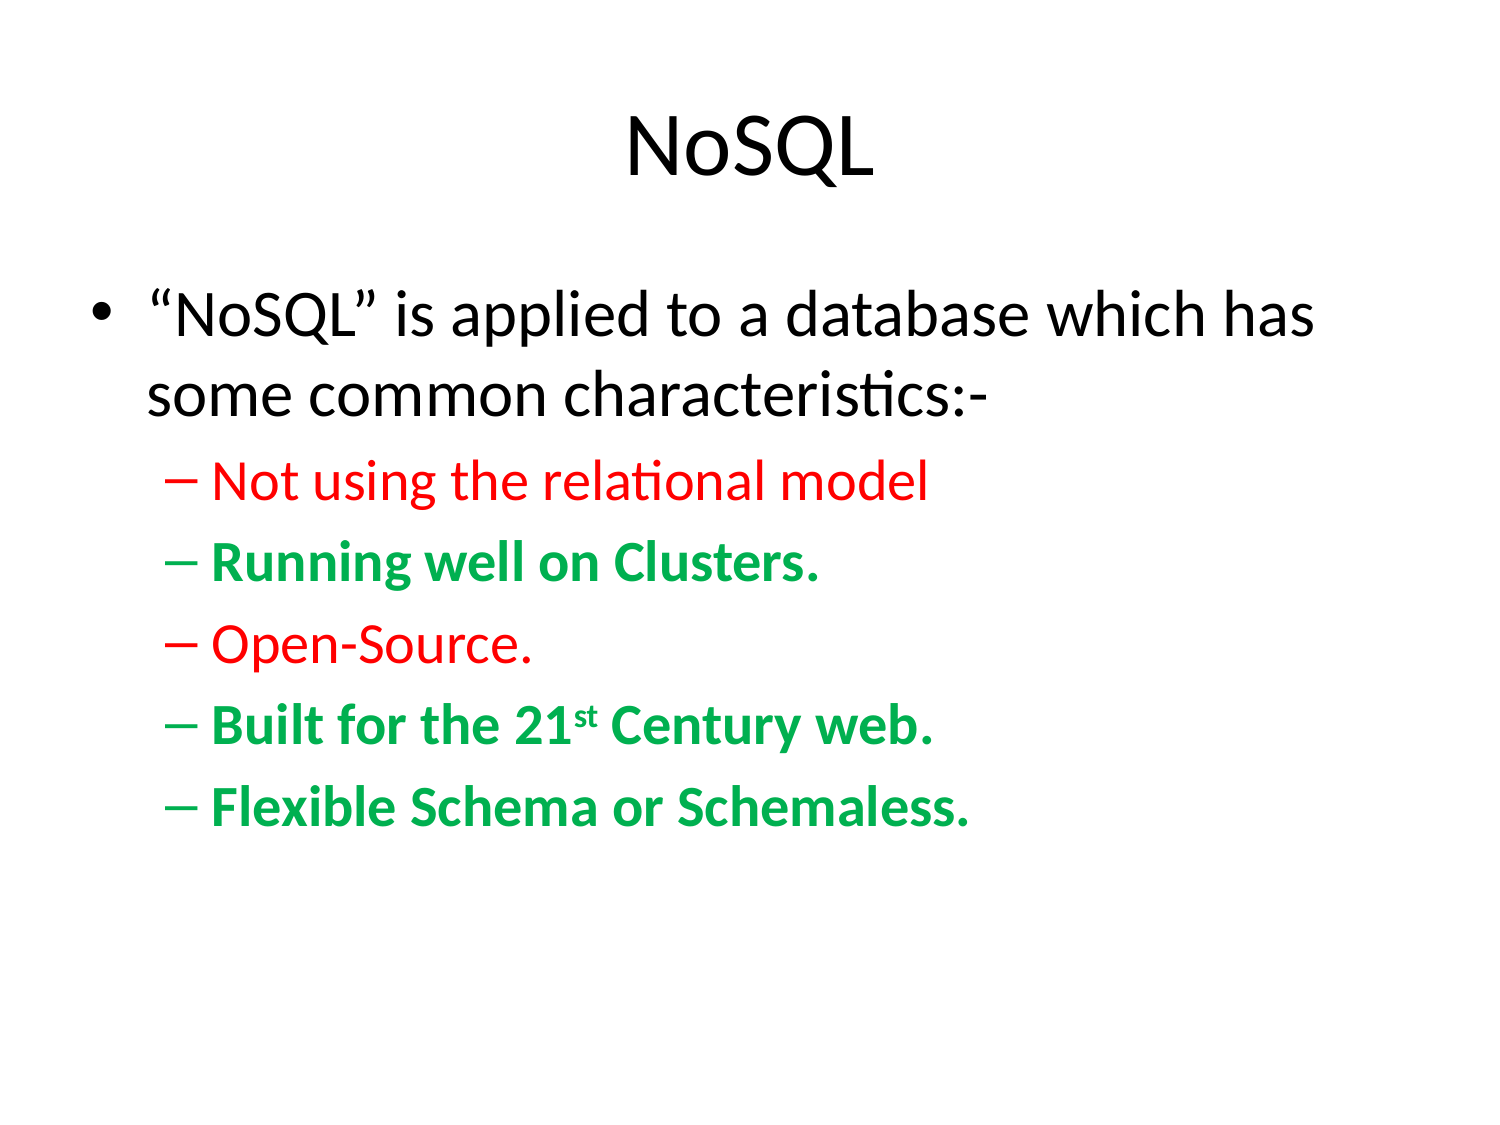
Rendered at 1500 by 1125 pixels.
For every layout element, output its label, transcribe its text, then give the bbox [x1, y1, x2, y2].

list “NoSQL” is applied to a database which has some common characteristics:- Not using the relational model Running well on Clusters. Open-Source. Built for the 21st Century web. Flexible Schema or Schemaless. [75, 262, 1425, 1005]
title NoSQL [75, 45, 1425, 233]
